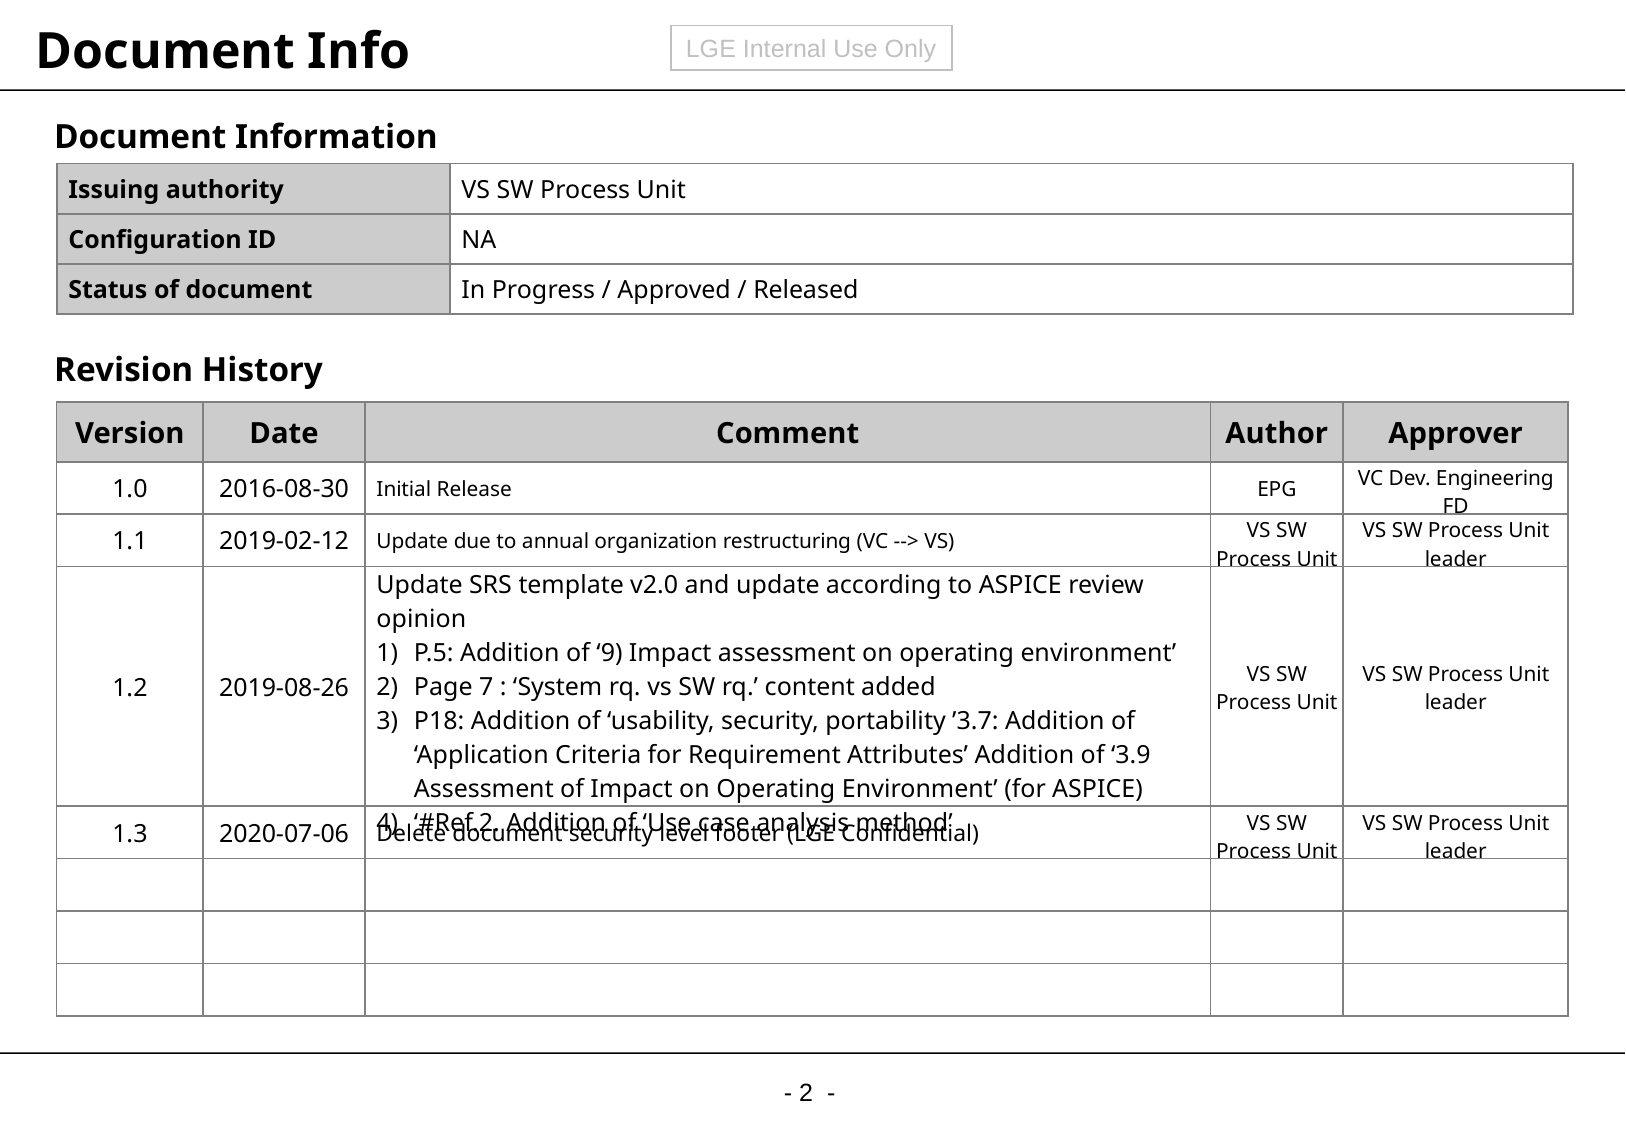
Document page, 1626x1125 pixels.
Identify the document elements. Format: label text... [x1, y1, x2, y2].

table_cell VS SW Process Unit leader [1344, 515, 1567, 566]
table_cell 2020-07-06 [204, 807, 364, 858]
table_header Approver [1344, 403, 1567, 461]
table_cell Delete document security level footer (LGE Confidential) [366, 807, 1210, 858]
table_cell [57, 859, 202, 910]
table_header Comment [366, 403, 1210, 461]
text_box Document Info [21, 19, 872, 79]
table_header VS SW Process Unit [451, 164, 1572, 213]
table_header Version [57, 403, 202, 461]
table_cell [366, 859, 1210, 910]
table_cell VS SW Process Unit [1211, 567, 1342, 805]
text_box Document Information [39, 107, 488, 163]
table_cell [57, 912, 202, 963]
table_cell Update SRS template v2.0 and update according to ASPICE review opinion P.5: Addition of ‘9) Impact assessment on operating environment’ Page 7 : ‘System rq. vs SW rq.’ content added P18: Addition of ‘usability, security, portability ’3.7: Addition of ‘Application Criteria for Requirement Attributes’ Addition of ‘3.9 Assessment of Impact on Operating Environment’ (for ASPICE) ‘#Ref.2. Addition of ‘Use case analysis method’ [366, 567, 1210, 805]
table_cell 1.3 [57, 807, 202, 858]
table_header Author [1211, 403, 1342, 461]
table_header Date [204, 403, 364, 461]
table_cell EPG [1211, 463, 1342, 513]
table_cell [204, 859, 364, 910]
table_cell In Progress / Approved / Released [451, 265, 1572, 313]
table_cell VS SW Process Unit leader [1344, 567, 1567, 805]
table_cell [1344, 912, 1567, 963]
table_cell [1211, 912, 1342, 963]
table_cell [1344, 859, 1567, 910]
table_header Issuing authority [58, 164, 449, 213]
table_cell [1211, 964, 1342, 1015]
table_cell VC Dev. Engineering FD [1344, 463, 1567, 513]
table_cell [366, 912, 1210, 963]
table_cell 1.2 [57, 567, 202, 805]
table_cell VS SW Process Unit leader [1344, 807, 1567, 858]
table_cell 2016-08-30 [204, 463, 364, 513]
table_cell Configuration ID [58, 215, 449, 263]
table_cell 2019-08-26 [204, 567, 364, 805]
table_cell 2019-02-12 [204, 515, 364, 566]
table_cell VS SW Process Unit [1211, 515, 1342, 566]
table_cell [57, 964, 202, 1015]
table_cell 1.1 [57, 515, 202, 566]
table_cell [366, 964, 1210, 1015]
table_cell Initial Release [366, 463, 1210, 513]
table_cell 1.0 [57, 463, 202, 513]
table_cell [1211, 859, 1342, 910]
text_box Revision History [39, 340, 488, 396]
table_cell [204, 964, 364, 1015]
table_cell NA [451, 215, 1572, 263]
table_cell VS SW Process Unit [1211, 807, 1342, 858]
table_cell Update due to annual organization restructuring (VC --> VS) [366, 515, 1210, 566]
table_cell [204, 912, 364, 963]
table_cell [1344, 964, 1567, 1015]
table_cell Status of document [58, 265, 449, 313]
